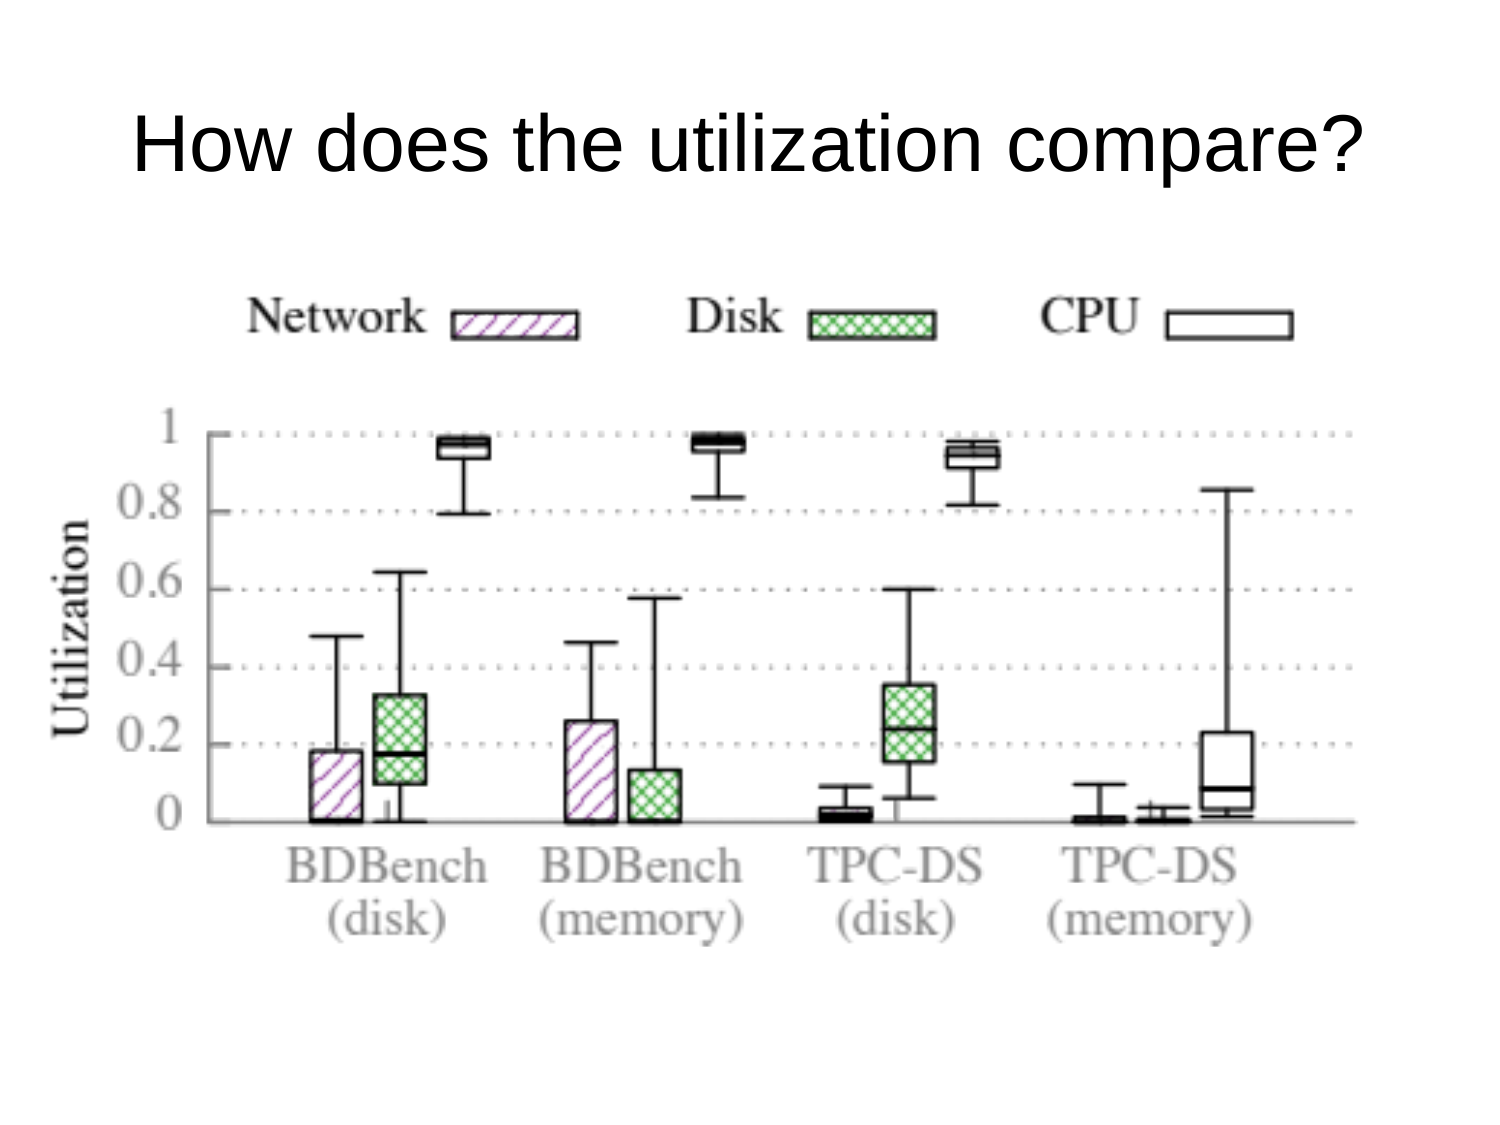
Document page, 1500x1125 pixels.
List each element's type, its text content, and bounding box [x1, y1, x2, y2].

picture [40, 277, 1426, 971]
title How does the utilization compare? [75, 45, 1425, 233]
